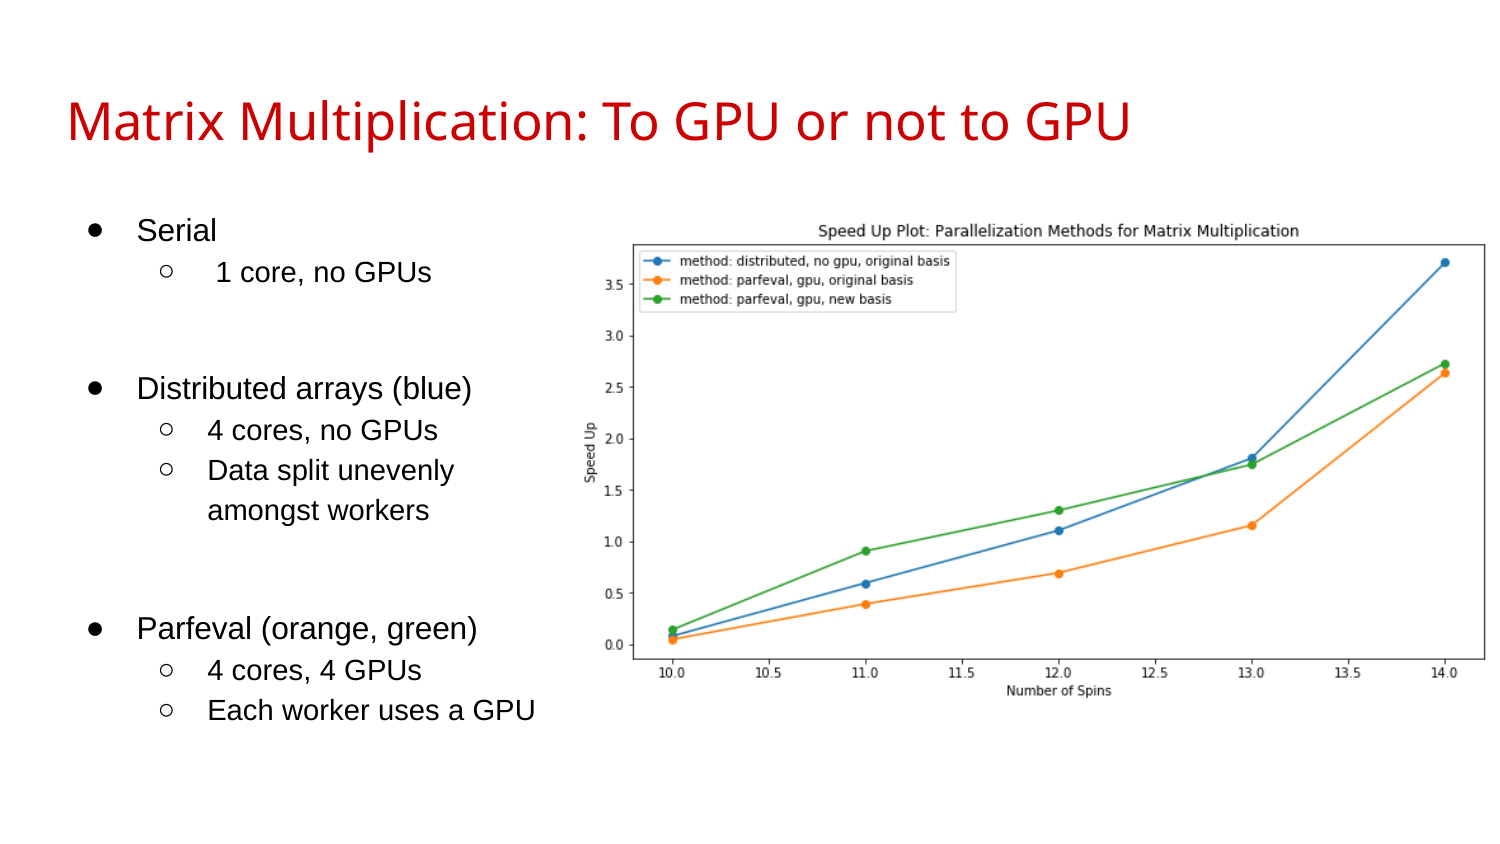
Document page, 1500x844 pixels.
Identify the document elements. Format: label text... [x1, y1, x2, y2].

picture [579, 215, 1491, 707]
title Matrix Multiplication: To GPU or not to GPU [51, 72, 1449, 167]
list Serial 1 core, no GPUs Distributed arrays (blue) 4 cores, no GPUs Data split unevenly amongst workers Parfeval (orange, green) 4 cores, 4 GPUs Each worker uses a GPU [51, 189, 581, 750]
